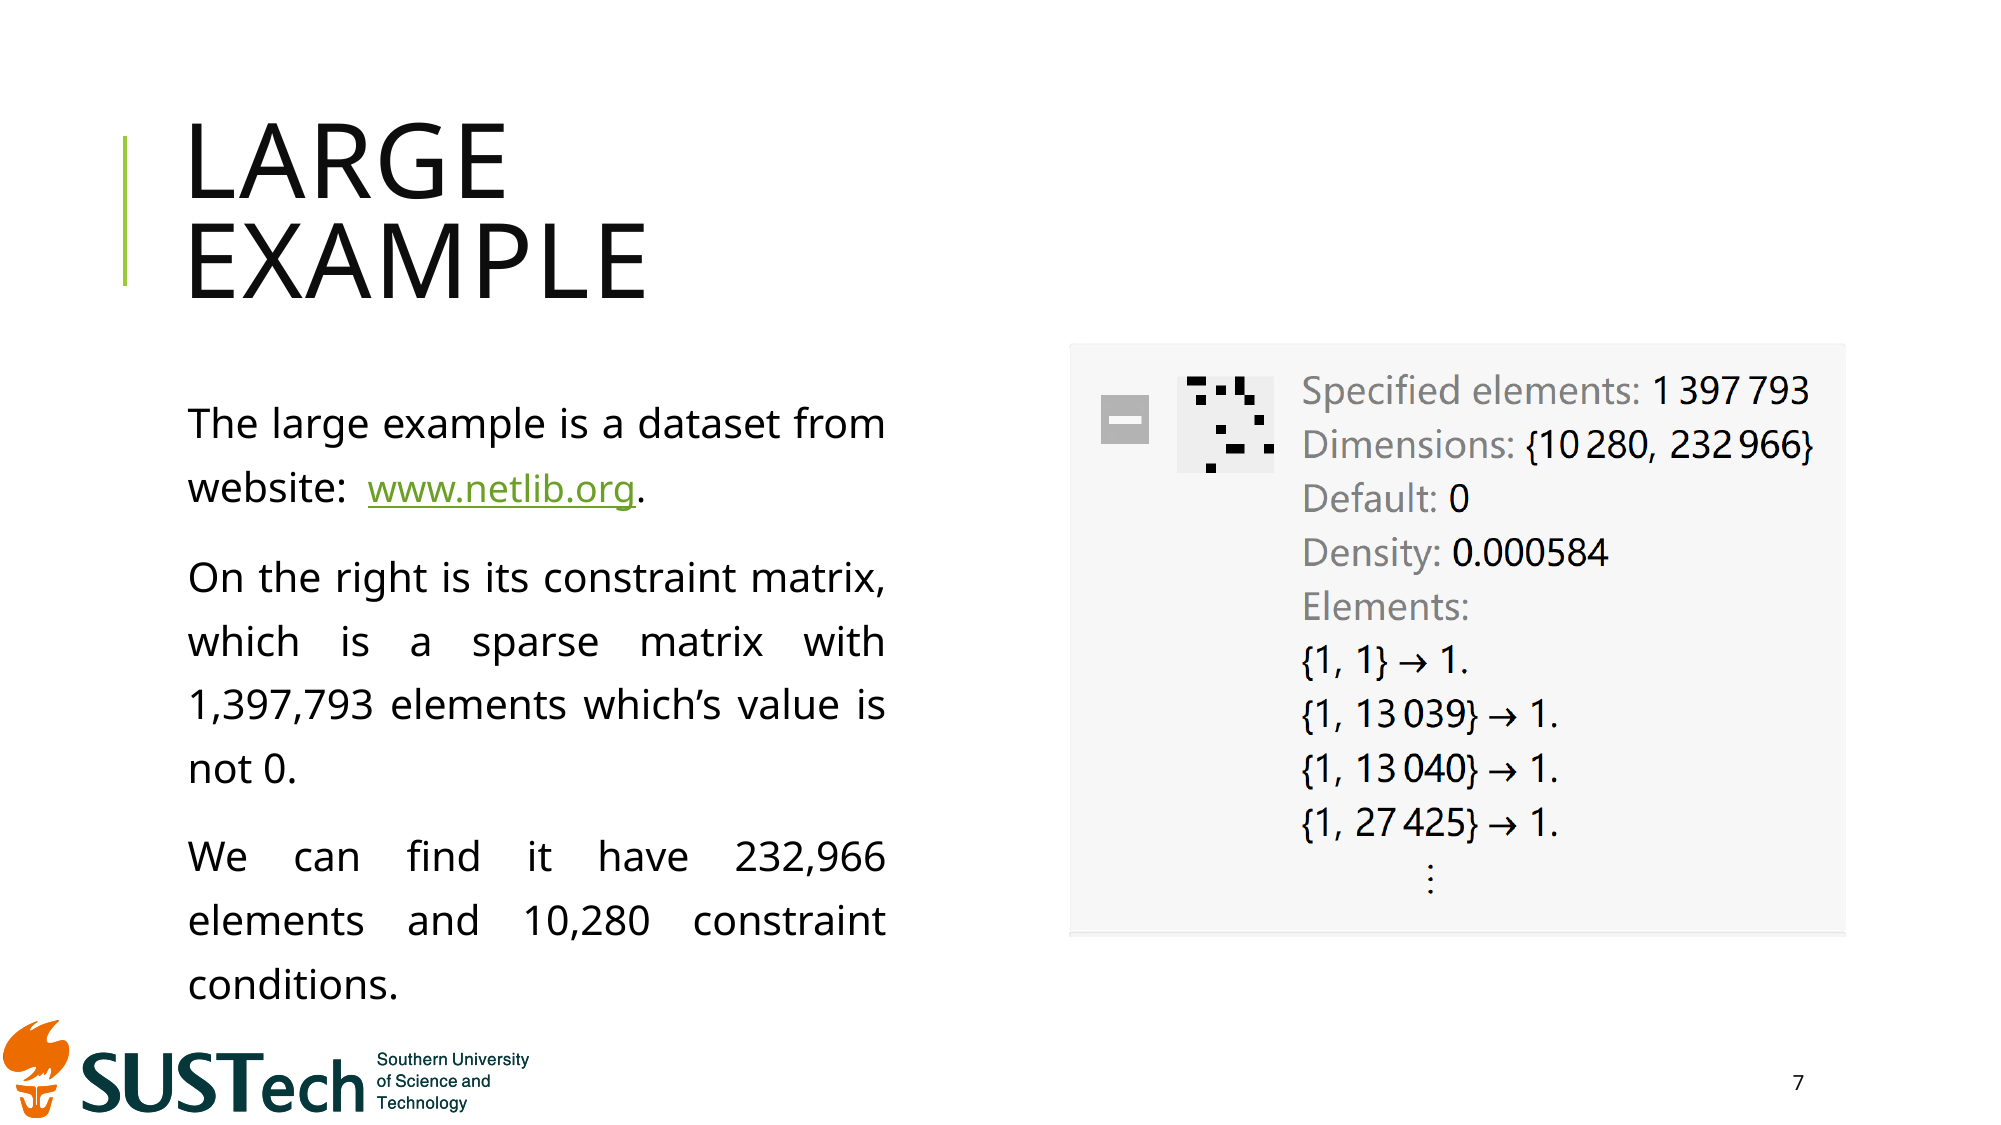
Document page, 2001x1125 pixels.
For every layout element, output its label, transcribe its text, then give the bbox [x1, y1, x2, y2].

slide_number 7 [1777, 1061, 1938, 1107]
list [1069, 341, 1851, 938]
picture [3, 1020, 529, 1118]
list The large example is a dataset from website: www.netlib.org. On the right is its constraint matrix, which is a sparse matrix with 1,397,793 elements which’s value is not 0. We can find it have 232,966 elements and 10,280 constraint conditions. [168, 375, 895, 1020]
title Large Example [168, 96, 952, 342]
